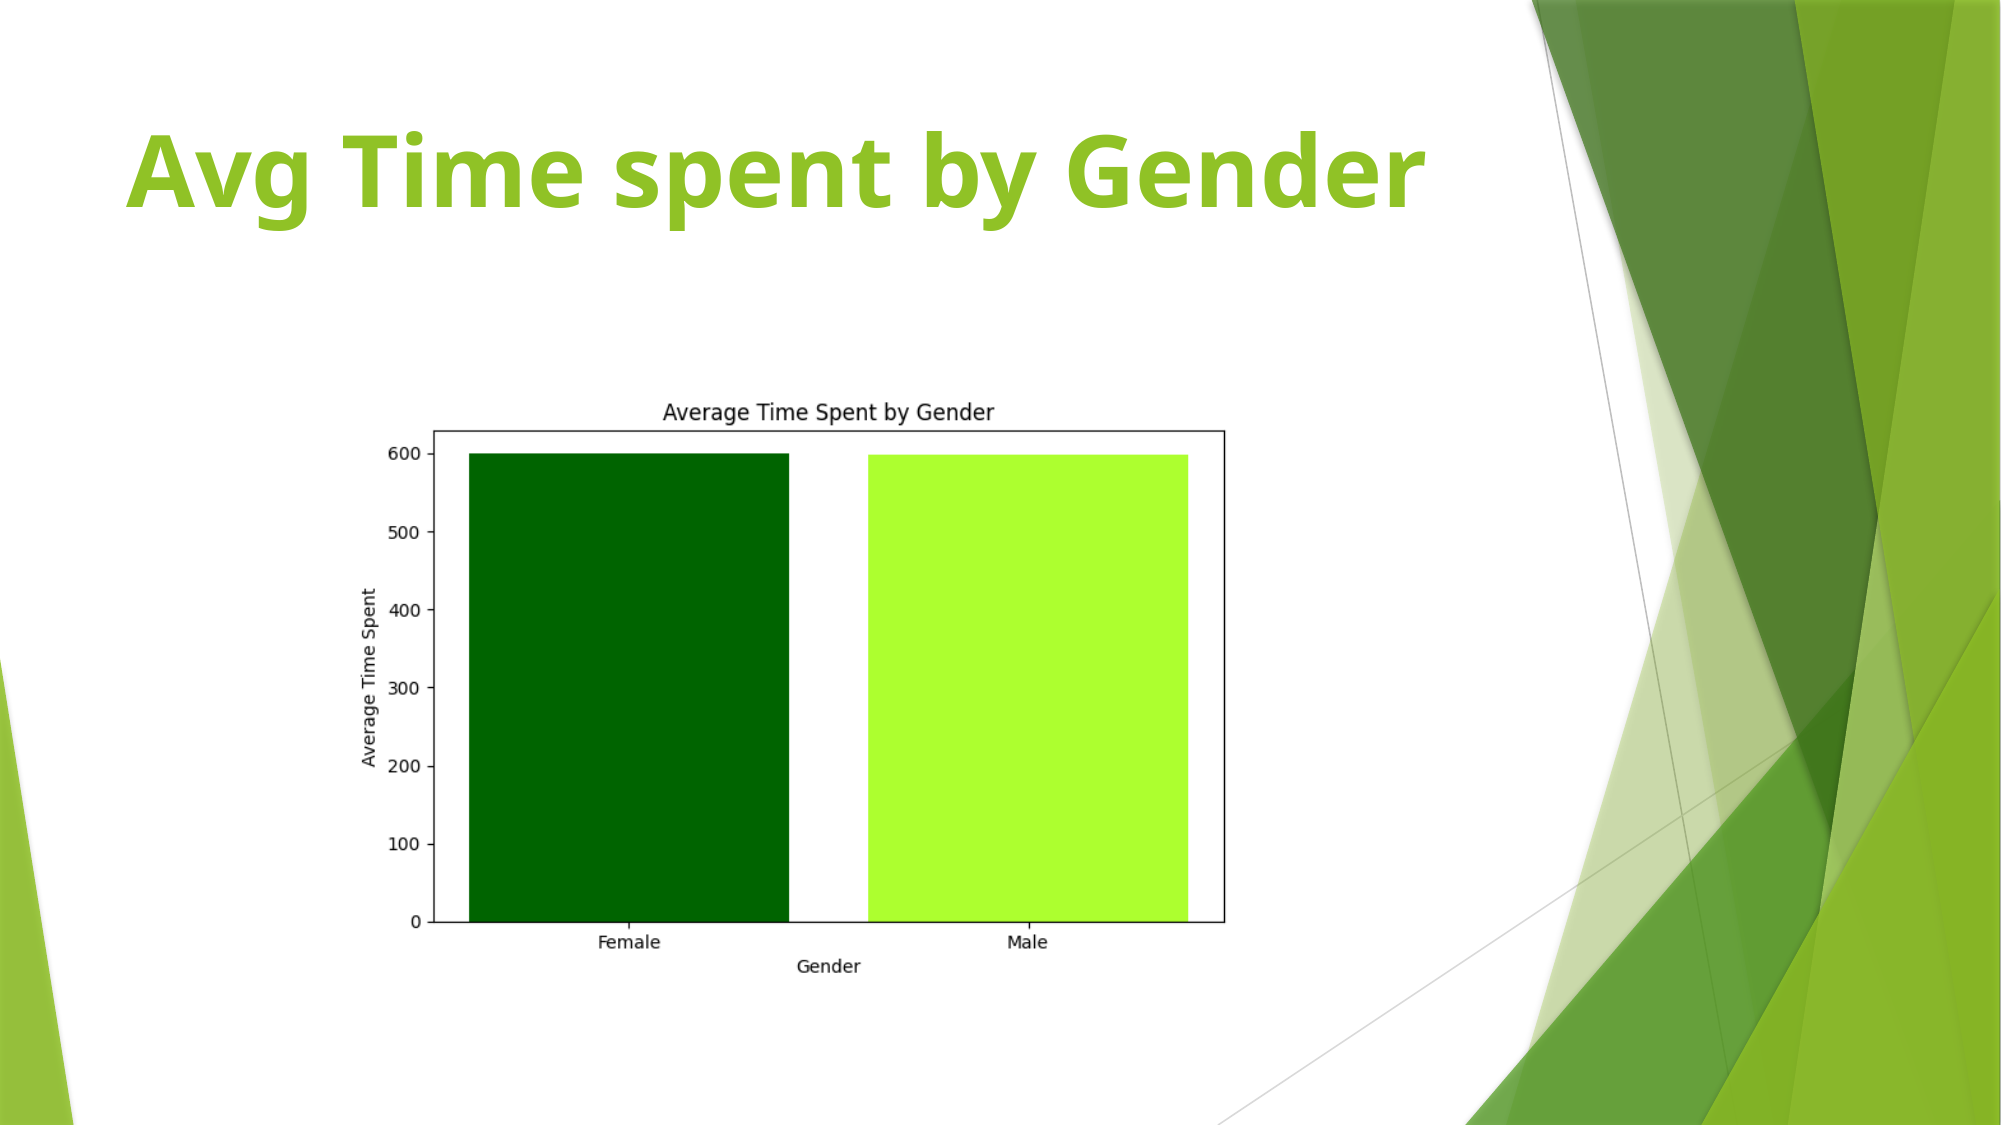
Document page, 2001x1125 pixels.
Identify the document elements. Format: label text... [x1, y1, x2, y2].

title Avg Time spent by Gender [111, 99, 1522, 317]
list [306, 353, 1327, 992]
